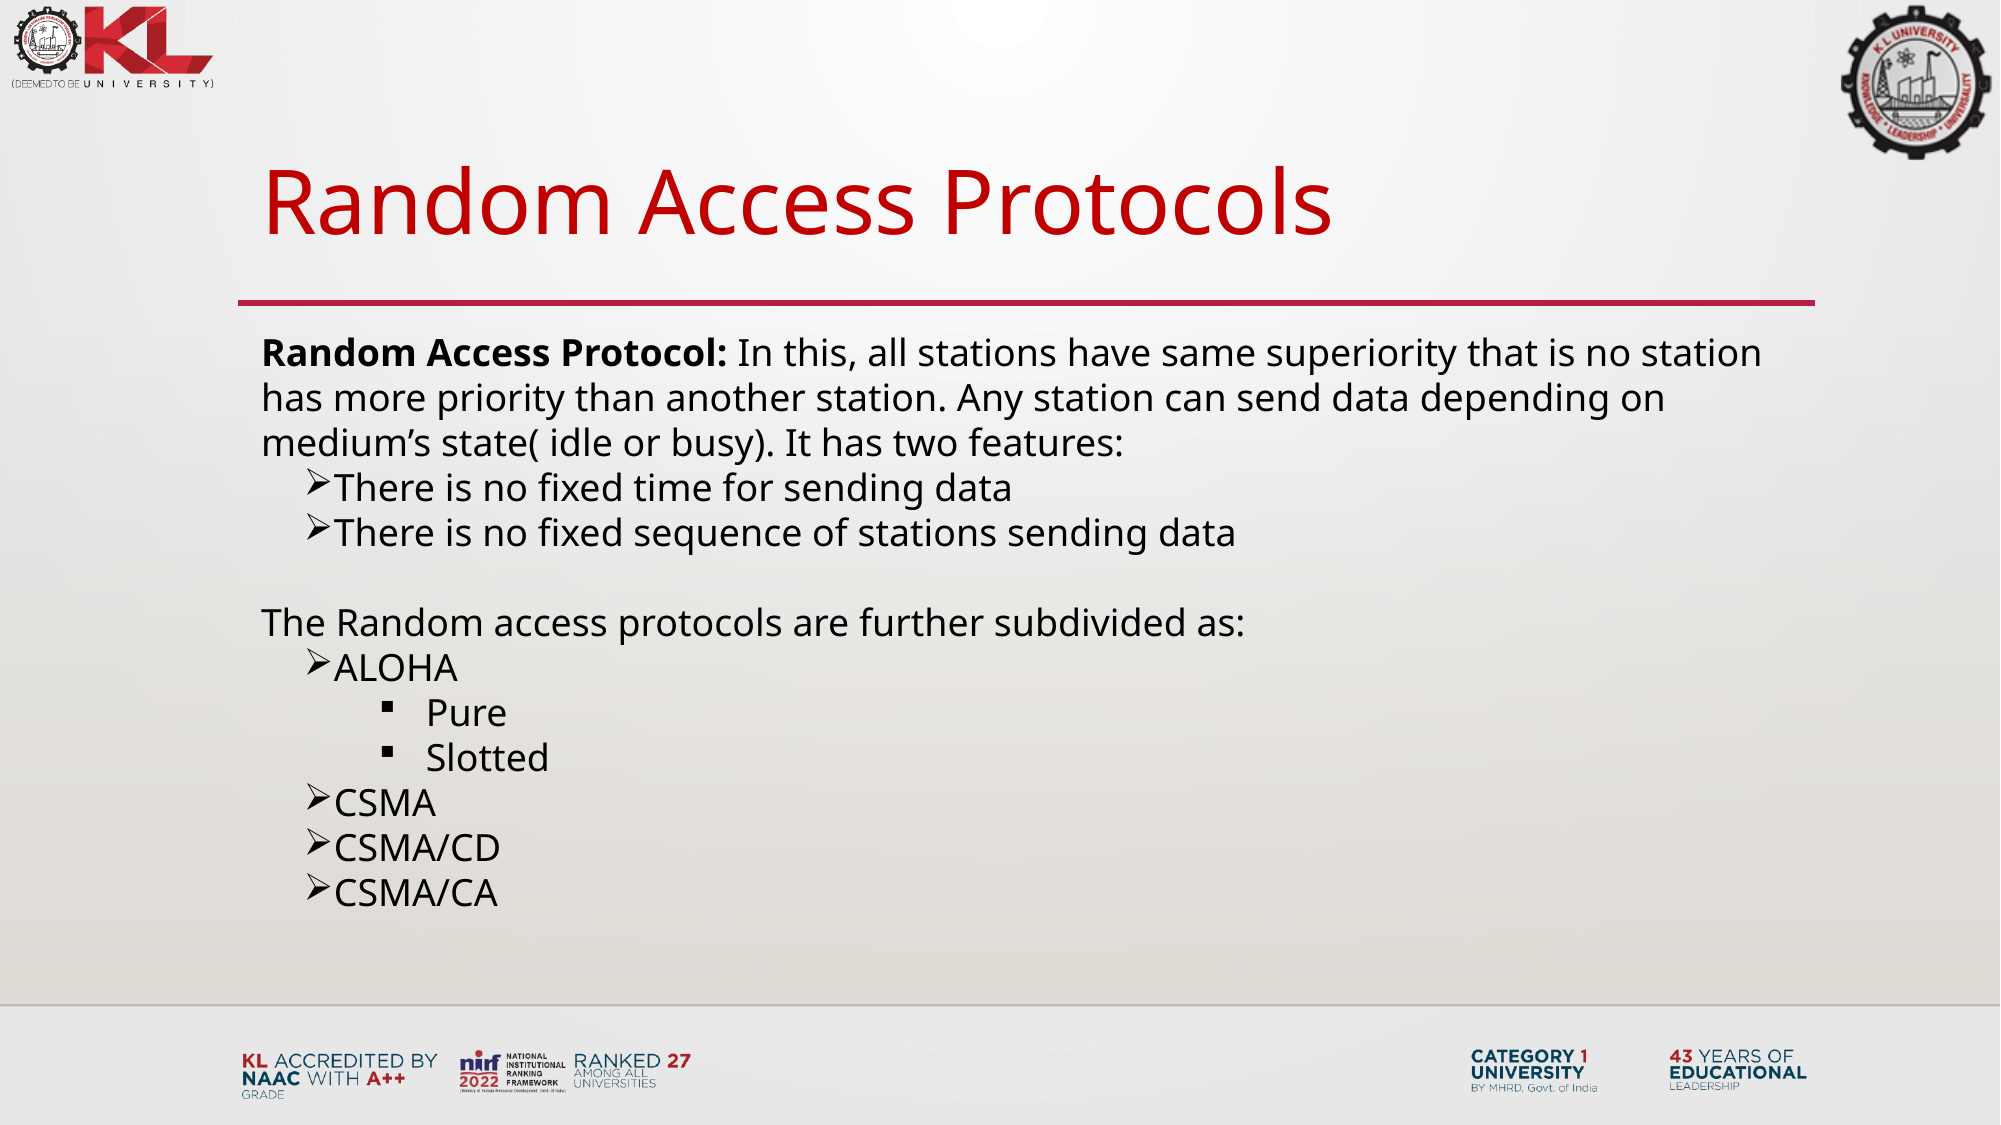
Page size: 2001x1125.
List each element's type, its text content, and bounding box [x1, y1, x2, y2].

picture [1827, 0, 2000, 173]
text_box Random Access Protocols [246, 149, 1594, 262]
picture [1447, 1045, 1814, 1101]
text_box Random Access Protocol: In this, all stations have same superiority that is no station has more priority than another station. Any station can send data depending on medium’s state( idle or busy). It has two features: There is no fixed time for sending data There is no fixed sequence of stations sending data The Random access protocols are further subdivided as: ALOHA Pure Slotted CSMA CSMA/CD CSMA/CA [246, 322, 1810, 922]
picture [238, 1045, 716, 1103]
picture [12, 5, 213, 88]
